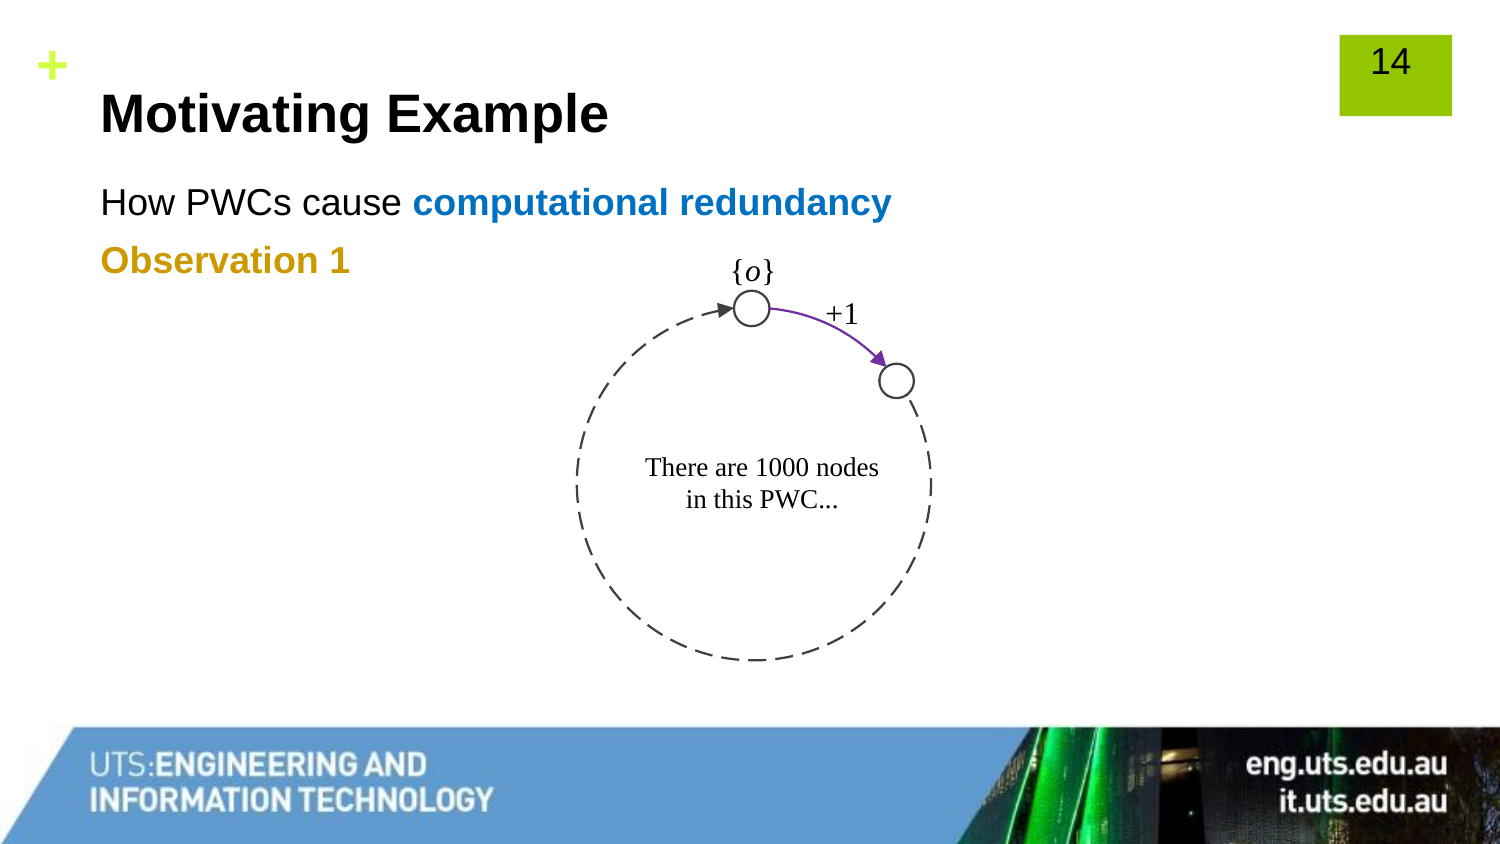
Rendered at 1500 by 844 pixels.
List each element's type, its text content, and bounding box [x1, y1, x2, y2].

slide_number 13 [1361, 29, 1454, 88]
title Motivating Example [99, 3, 1341, 144]
picture [0, 0, 1500, 844]
list How PWCs cause computational redundancy Observation 1 [99, 180, 1408, 261]
